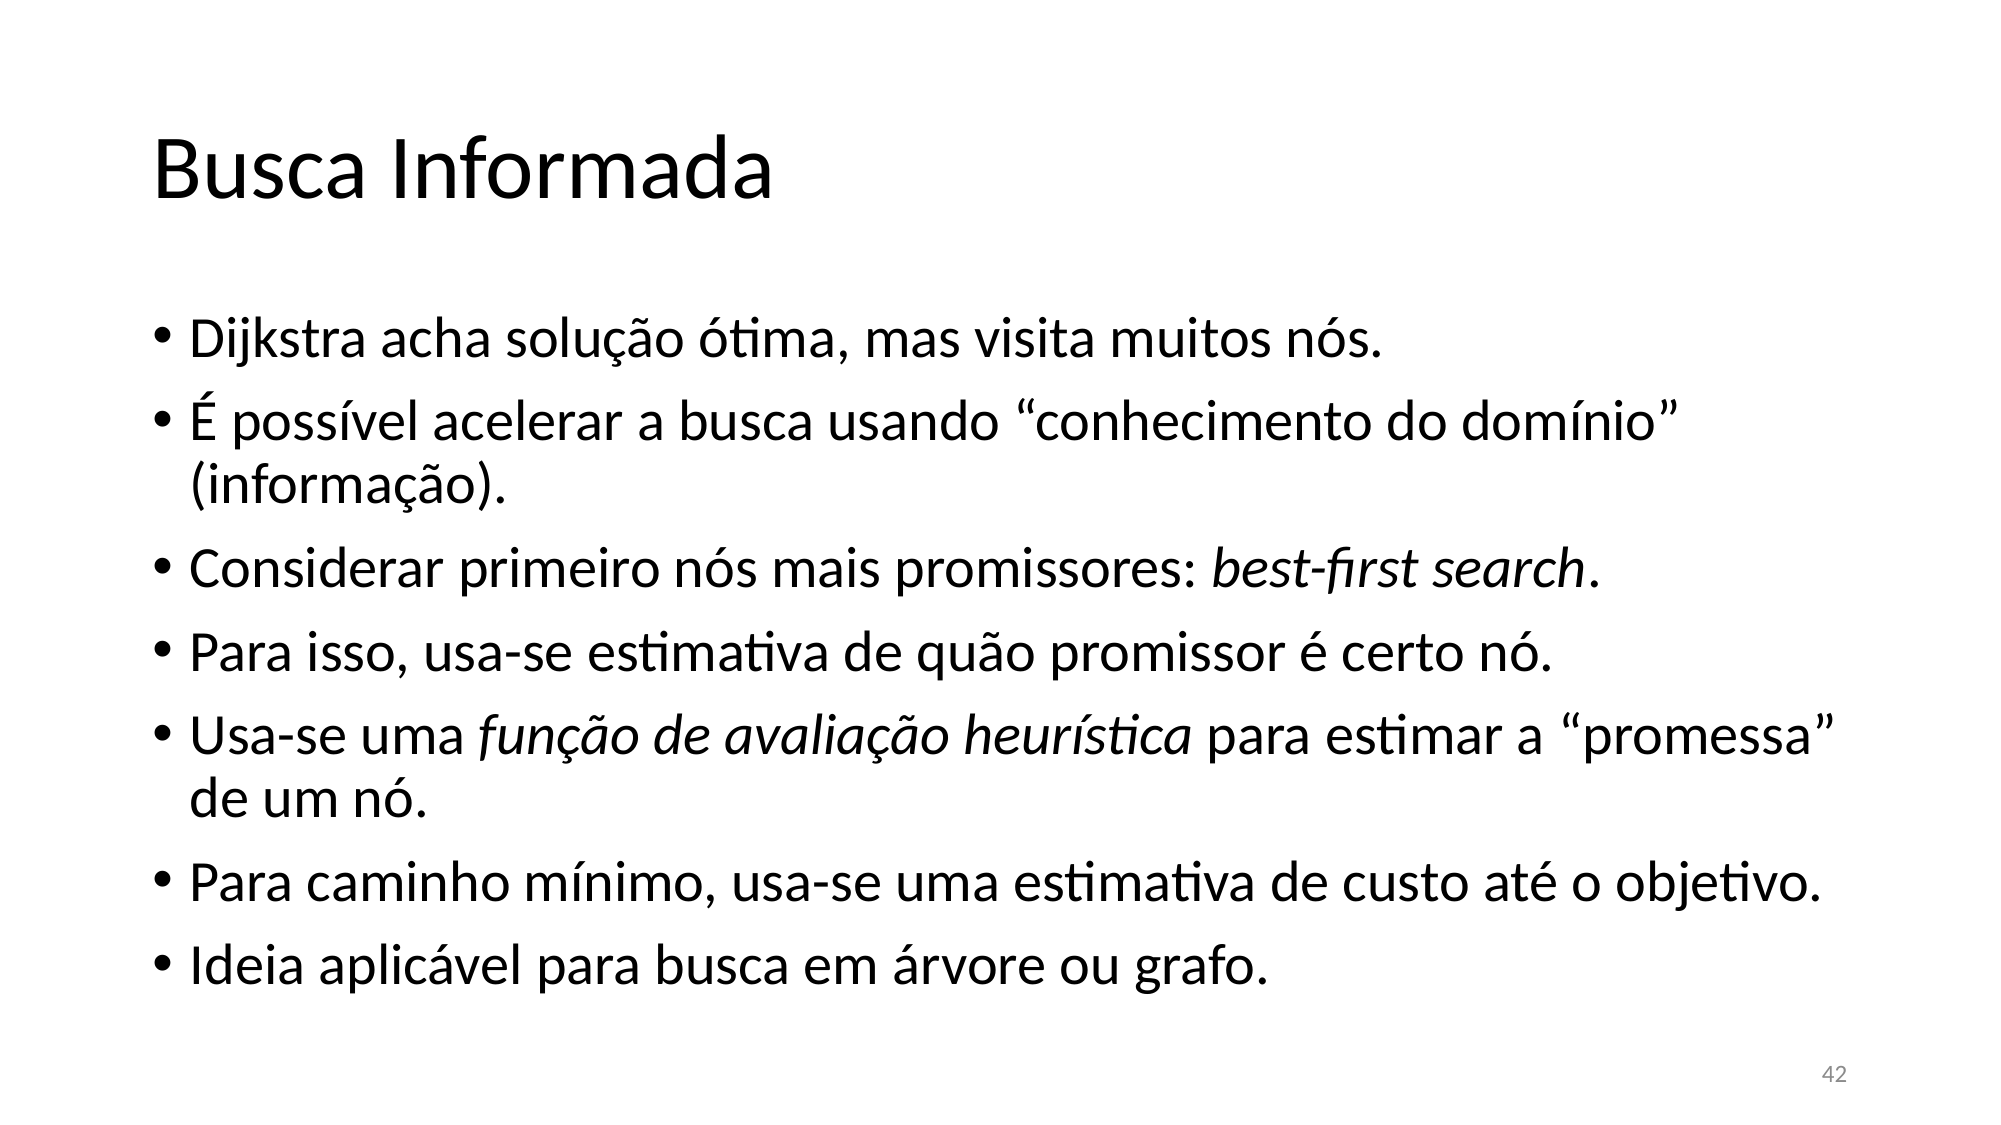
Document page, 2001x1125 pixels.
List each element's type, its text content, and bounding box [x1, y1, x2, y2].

list Dijkstra acha solução ótima, mas visita muitos nós. É possível acelerar a busca usando “conhecimento do domínio” (informação). Considerar primeiro nós mais promissores: best-first search. Para isso, usa-se estimativa de quão promissor é certo nó. Usa-se uma função de avaliação heurística para estimar a “promessa” de um nó. Para caminho mínimo, usa-se uma estimativa de custo até o objetivo. Ideia aplicável para busca em árvore ou grafo. [137, 299, 1863, 1014]
slide_number 42 [1412, 1042, 1863, 1103]
title Busca Informada [137, 59, 1863, 278]
